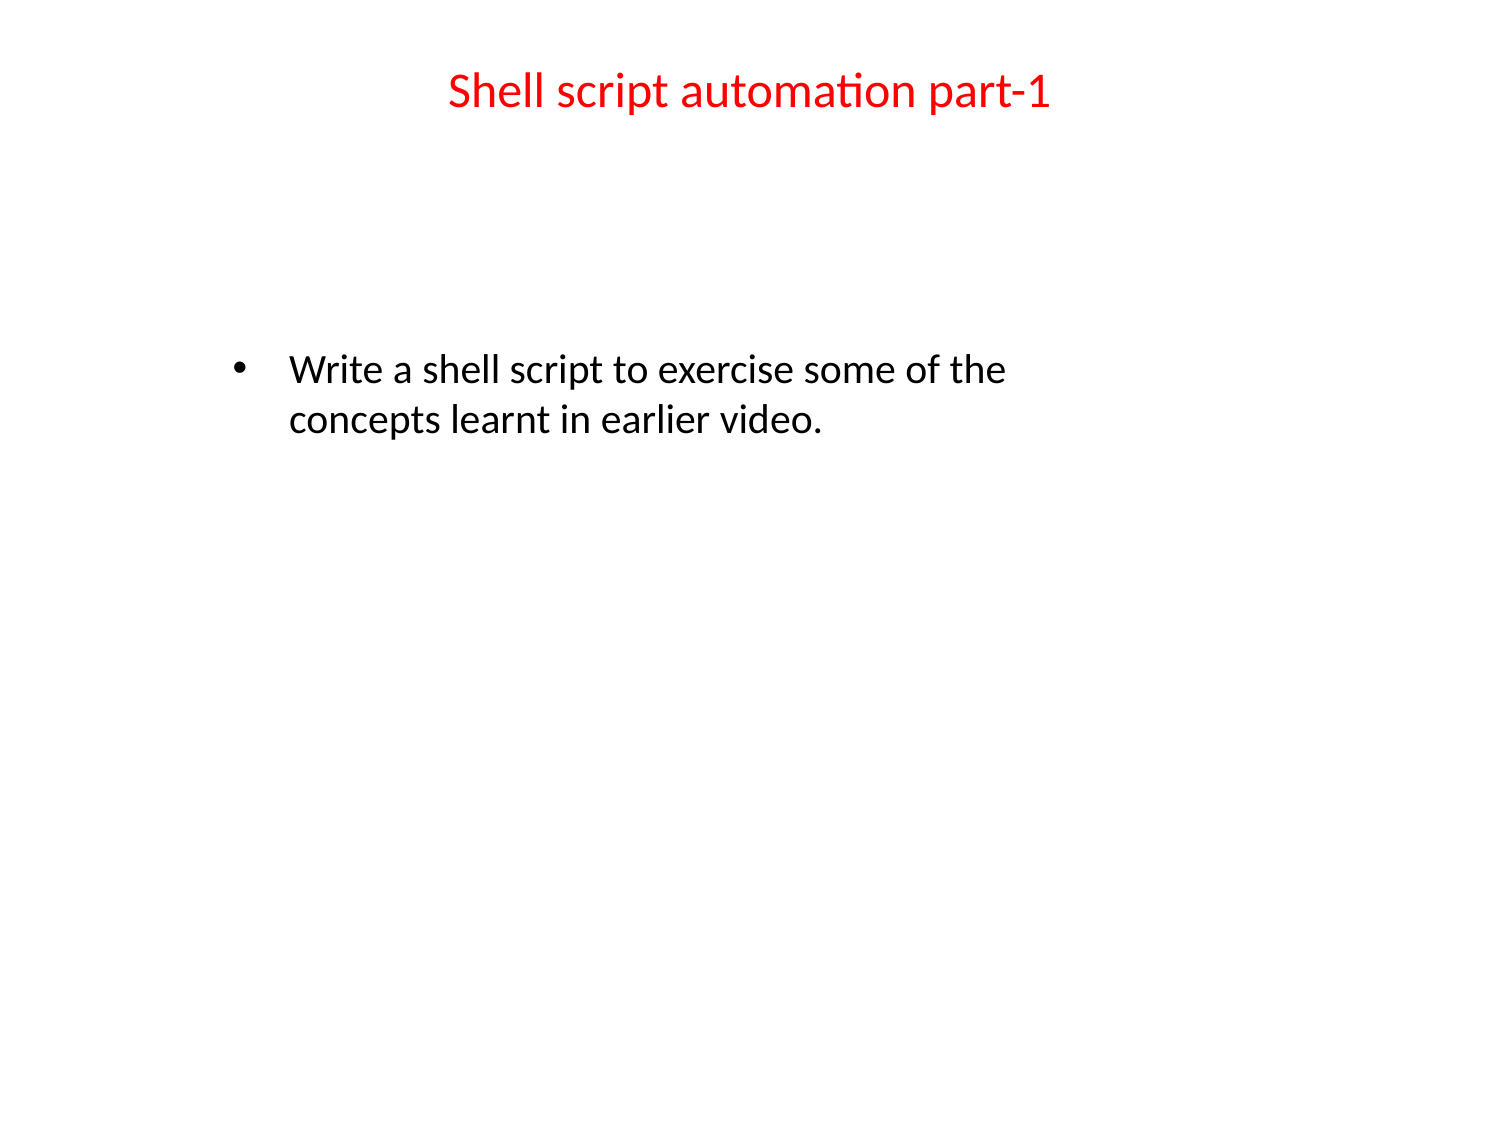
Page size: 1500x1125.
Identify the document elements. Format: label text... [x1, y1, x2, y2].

list Write a shell script to exercise some of the concepts learnt in earlier video. [217, 334, 1108, 629]
title Shell script automation part-1 [75, 45, 1425, 130]
